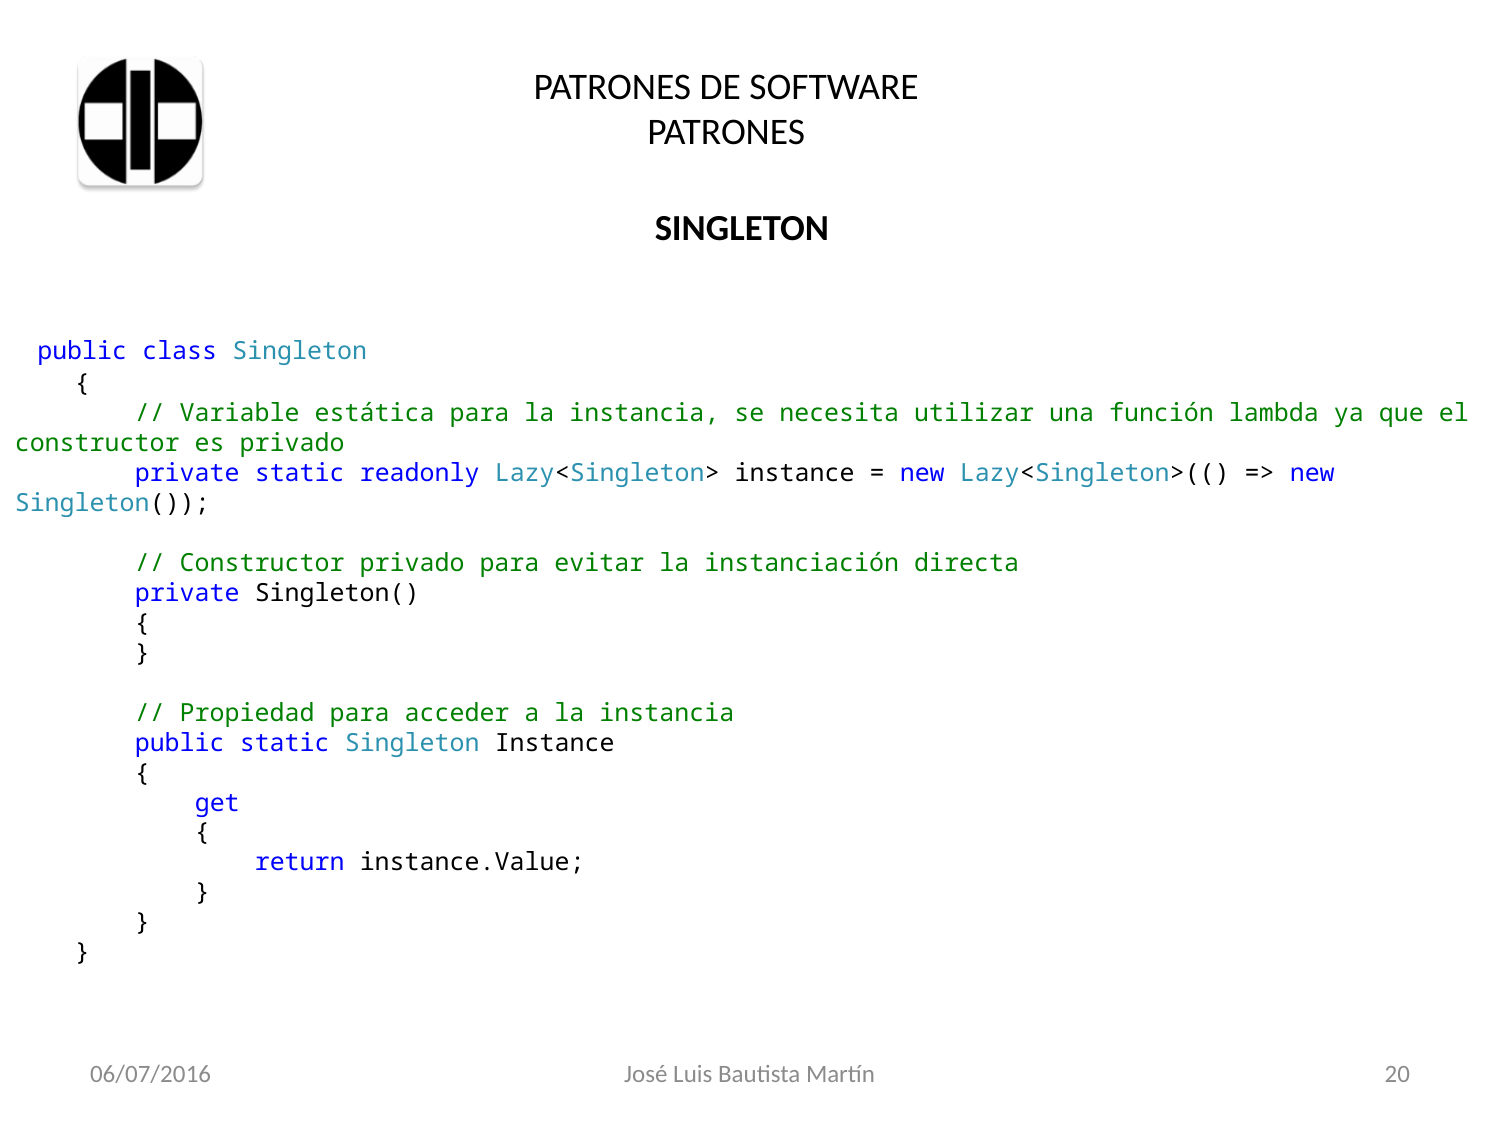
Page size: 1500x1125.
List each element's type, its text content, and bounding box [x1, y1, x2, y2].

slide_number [75, 1042, 425, 1103]
text_box public class Singleton { // Variable estática para la instancia, se necesita utilizar una función lambda ya que el constructor es privado private static readonly Lazy<Singleton> instance = new Lazy<Singleton>(() => new Singleton()); // Constructor privado para evitar la instanciación directa private Singleton() { } // Propiedad para acceder a la instancia public static Singleton Instance { get { return instance.Value; } } } [0, 314, 1500, 973]
text_box PATRONES DE SOFTWARE PATRONES [242, 54, 1211, 160]
picture [61, 40, 219, 203]
footer José Luis Bautista Martín [512, 1042, 988, 1103]
title SINGLETON [67, 196, 1418, 256]
slide_number 20 [1074, 1042, 1425, 1103]
